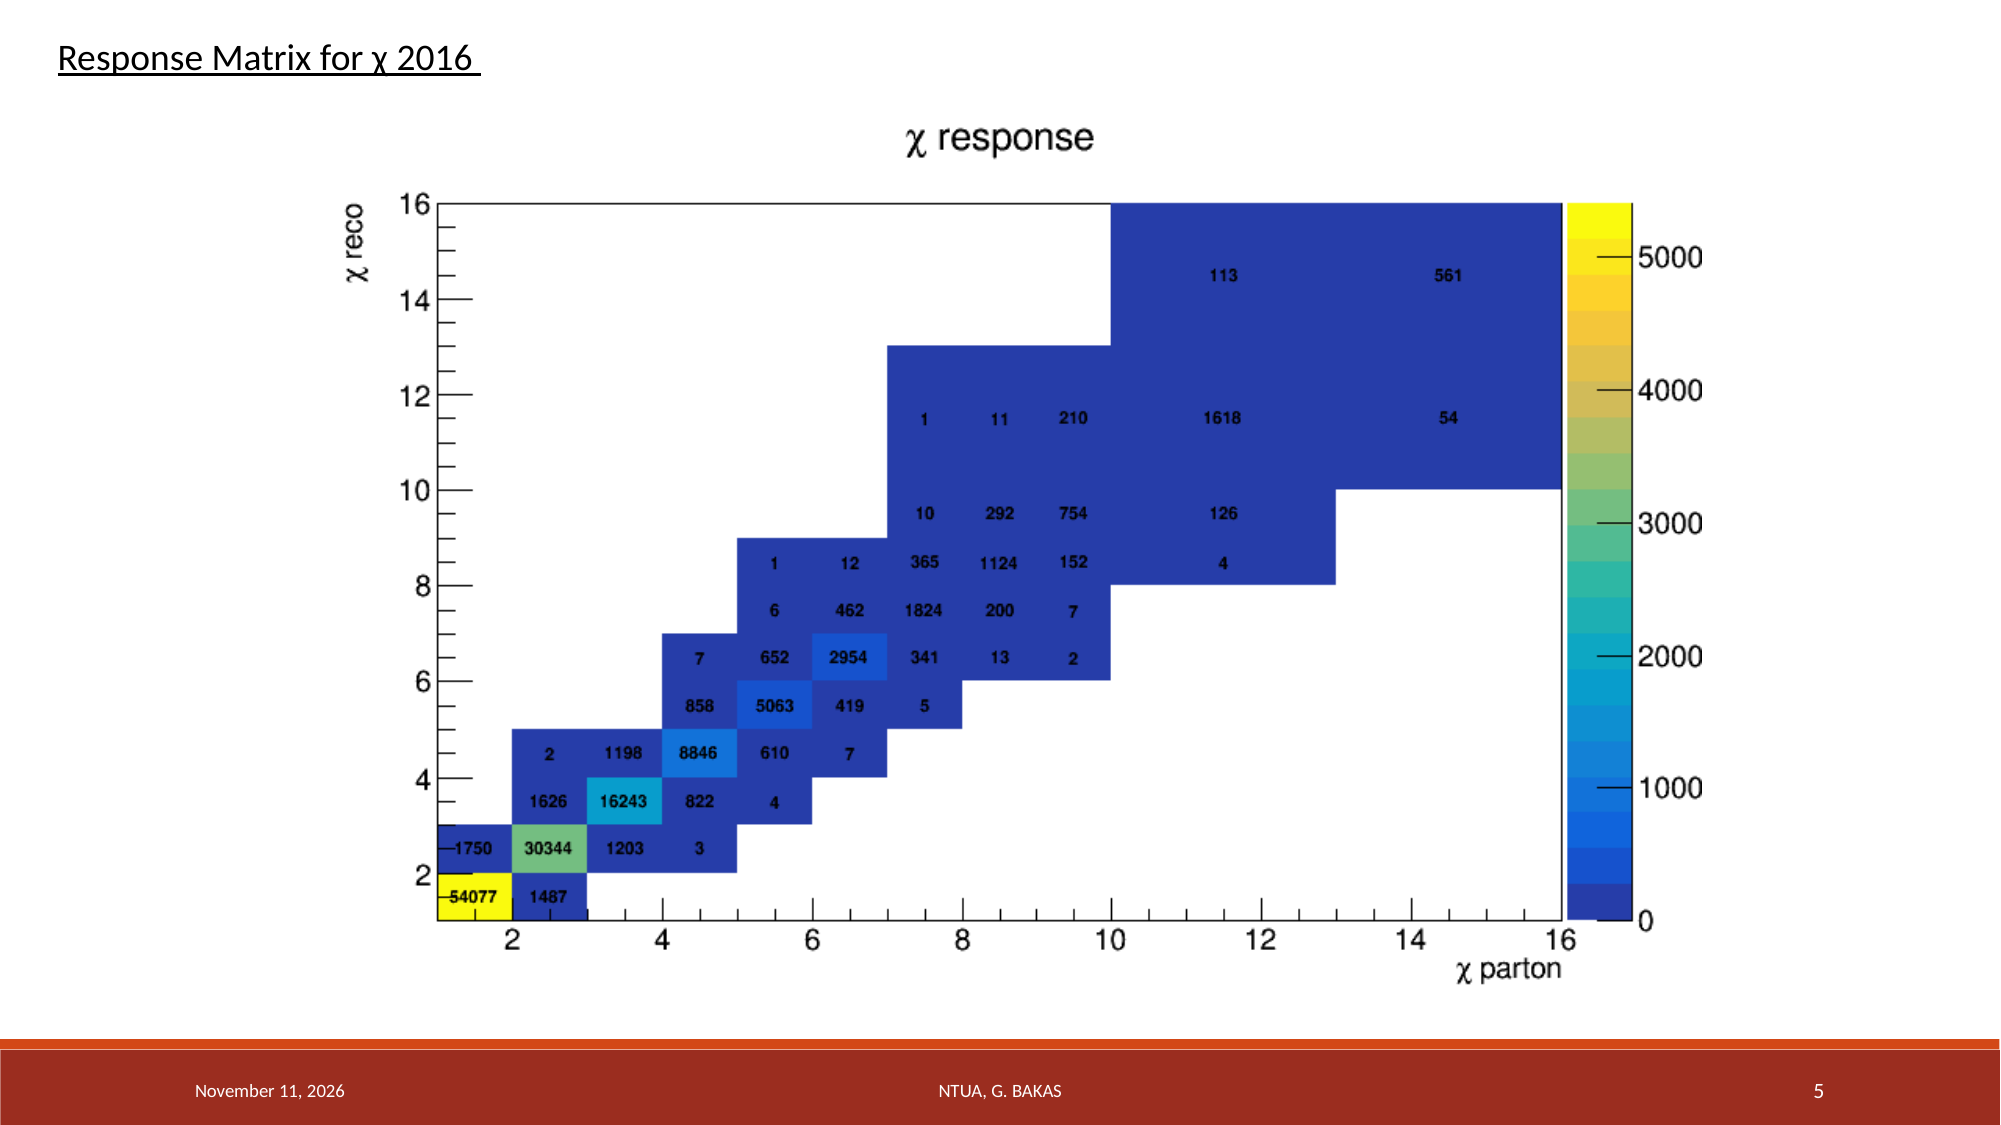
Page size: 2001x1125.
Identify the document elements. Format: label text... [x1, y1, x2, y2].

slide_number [180, 1059, 586, 1120]
picture [297, 114, 1703, 1011]
slide_number 5 [1624, 1059, 1840, 1120]
footer NTUA, G. Bakas [604, 1059, 1396, 1120]
text_box Response Matrix for χ 2016 [42, 25, 1822, 86]
